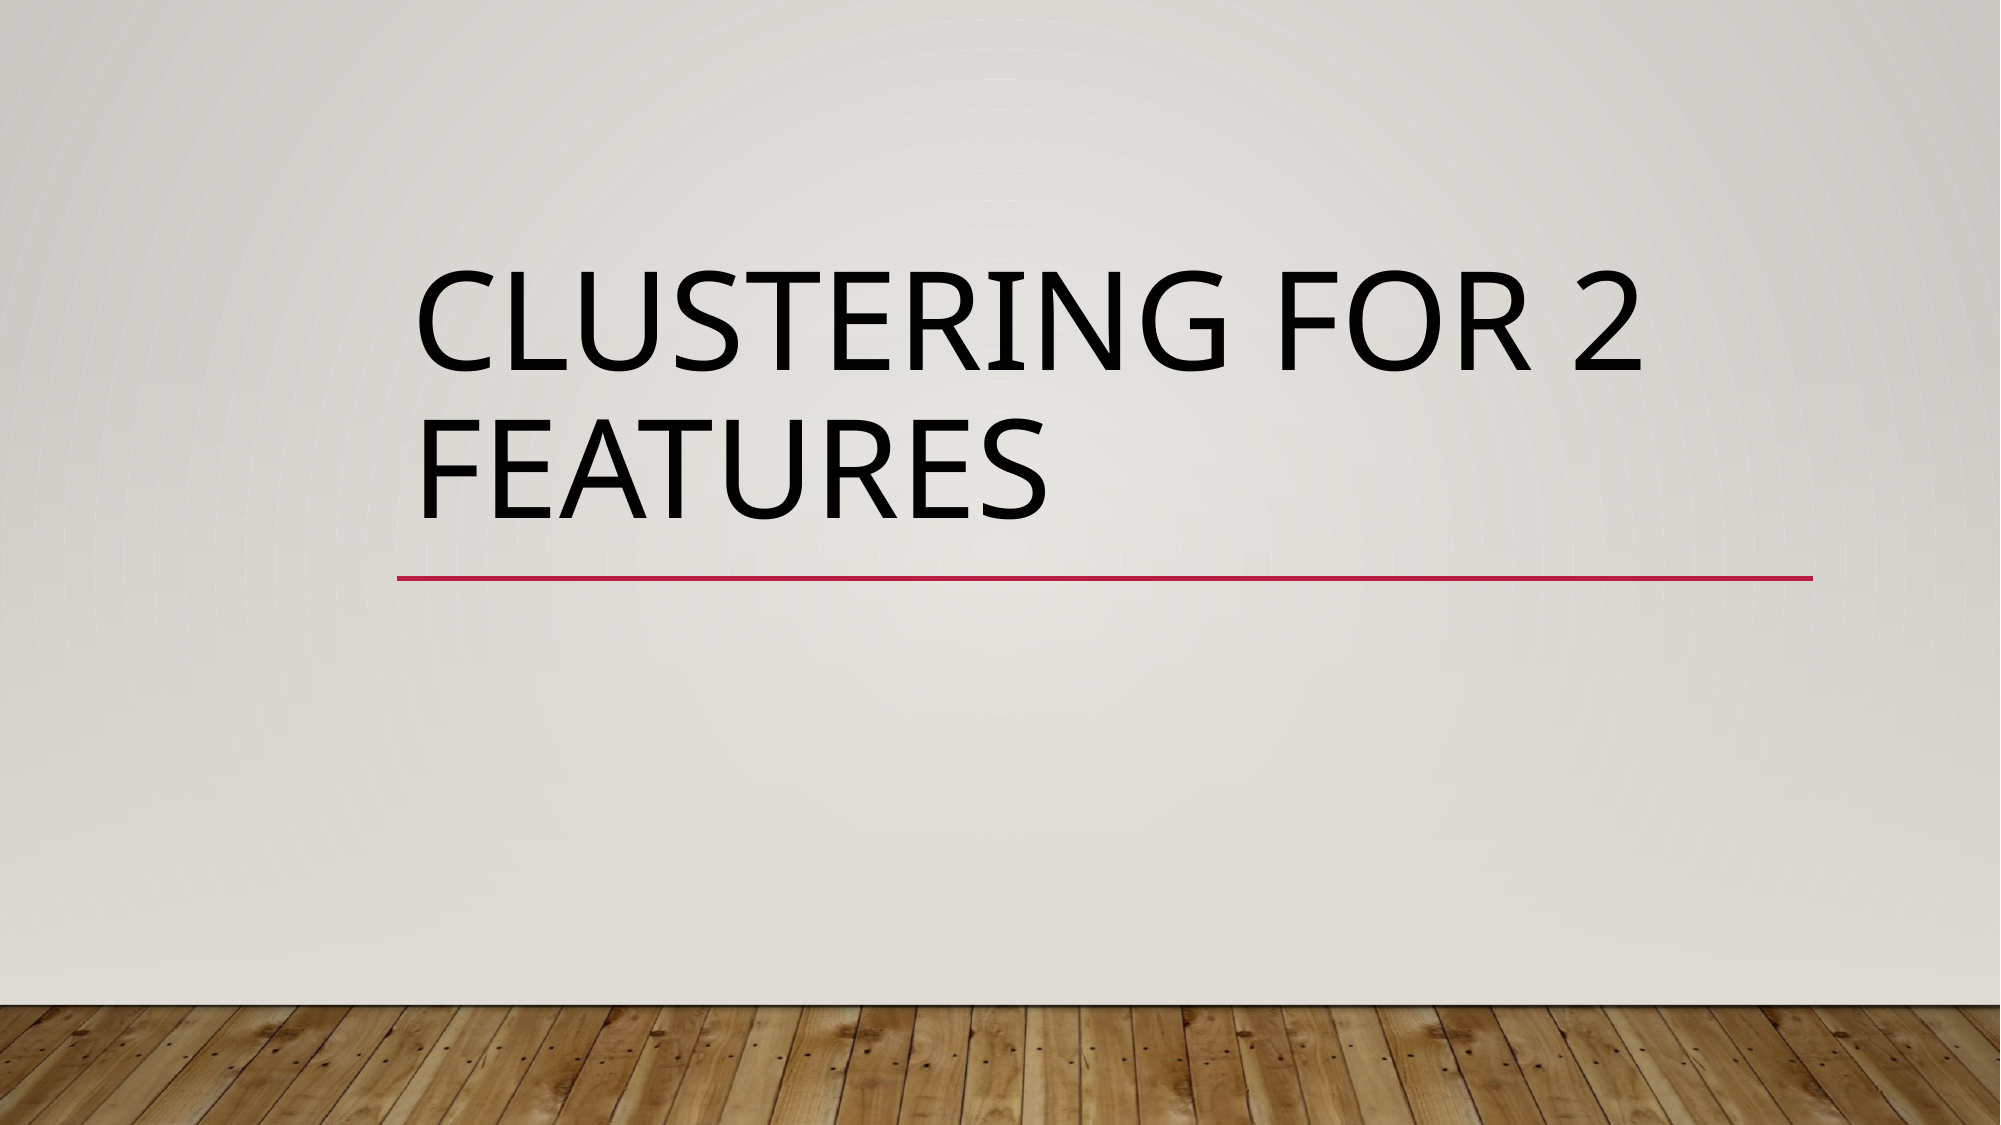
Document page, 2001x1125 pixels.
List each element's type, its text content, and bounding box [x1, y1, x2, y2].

picture [0, 1005, 2000, 1125]
title Clustering for 2 Features [396, 131, 1814, 549]
